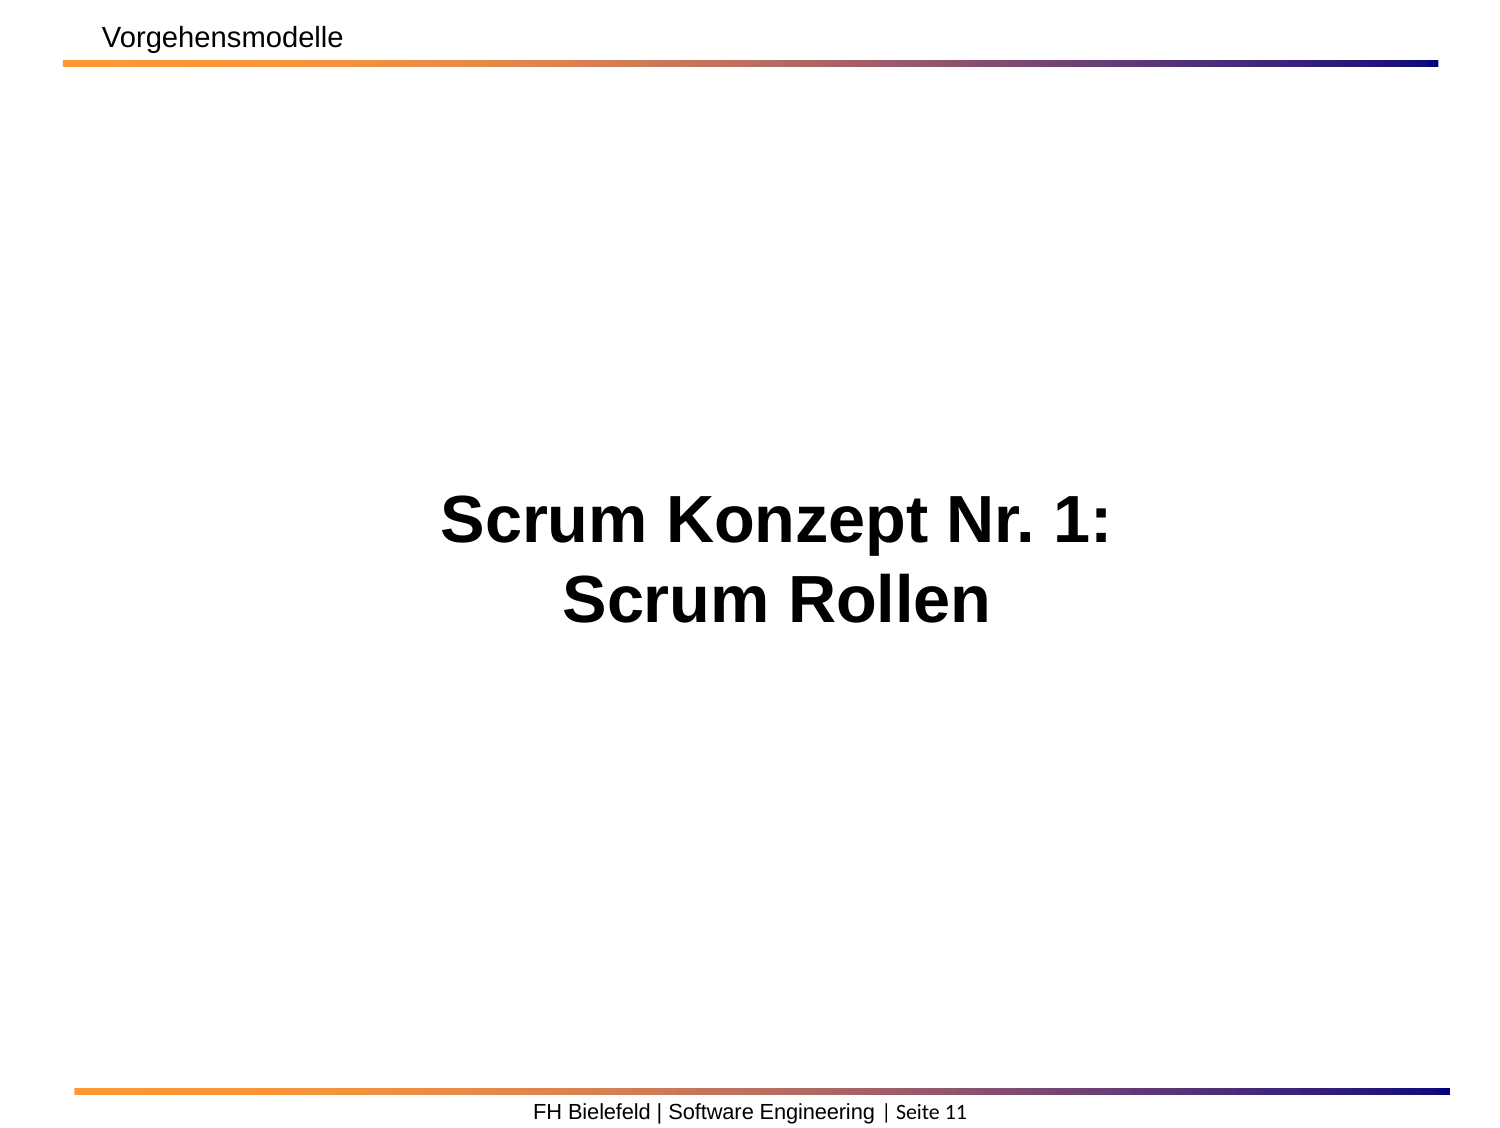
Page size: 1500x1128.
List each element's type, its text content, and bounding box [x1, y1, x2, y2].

picture [74, 1088, 1450, 1095]
title Scrum Konzept Nr. 1: Scrum Rollen [225, 476, 1325, 665]
text_box Vorgehensmodelle [99, 18, 397, 54]
picture [62, 60, 1439, 67]
